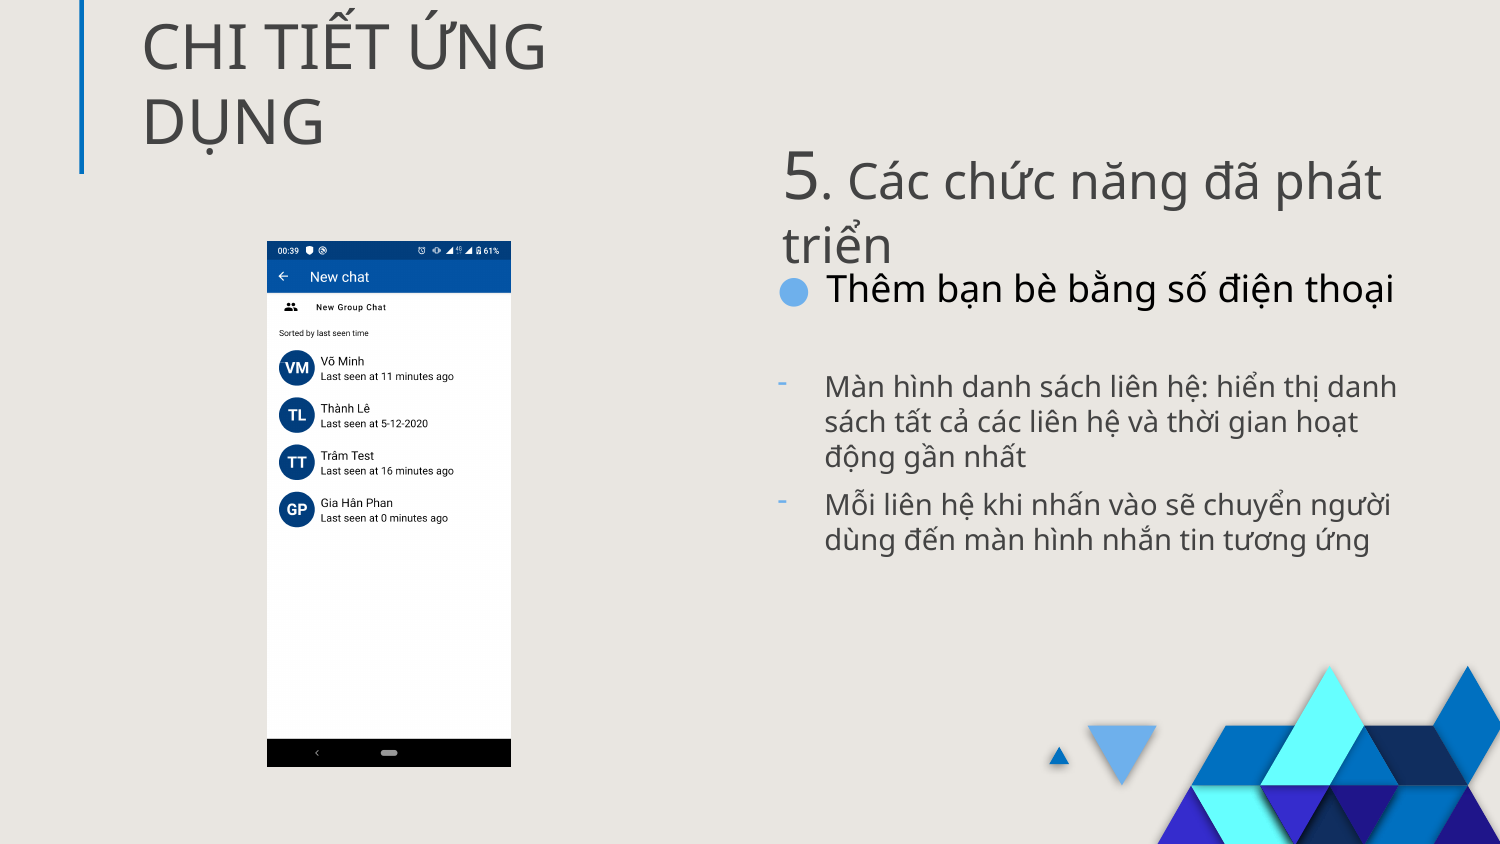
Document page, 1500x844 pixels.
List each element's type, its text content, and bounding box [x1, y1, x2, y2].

text_box Màn hình danh sách liên hệ: hiển thị danh sách tất cả các liên hệ và thời gian hoạt động gần nhất Mỗi liên hệ khi nhấn vào sẽ chuyển người dùng đến màn hình nhắn tin tương ứng [736, 361, 1443, 611]
text_box 5. Các chức năng đã phát triển [767, 169, 1443, 257]
text_box Thêm bạn bè bằng số điện thoại [736, 257, 1443, 318]
picture [267, 241, 511, 768]
title CHI TIẾT ỨNG DỤNG [126, 76, 674, 172]
